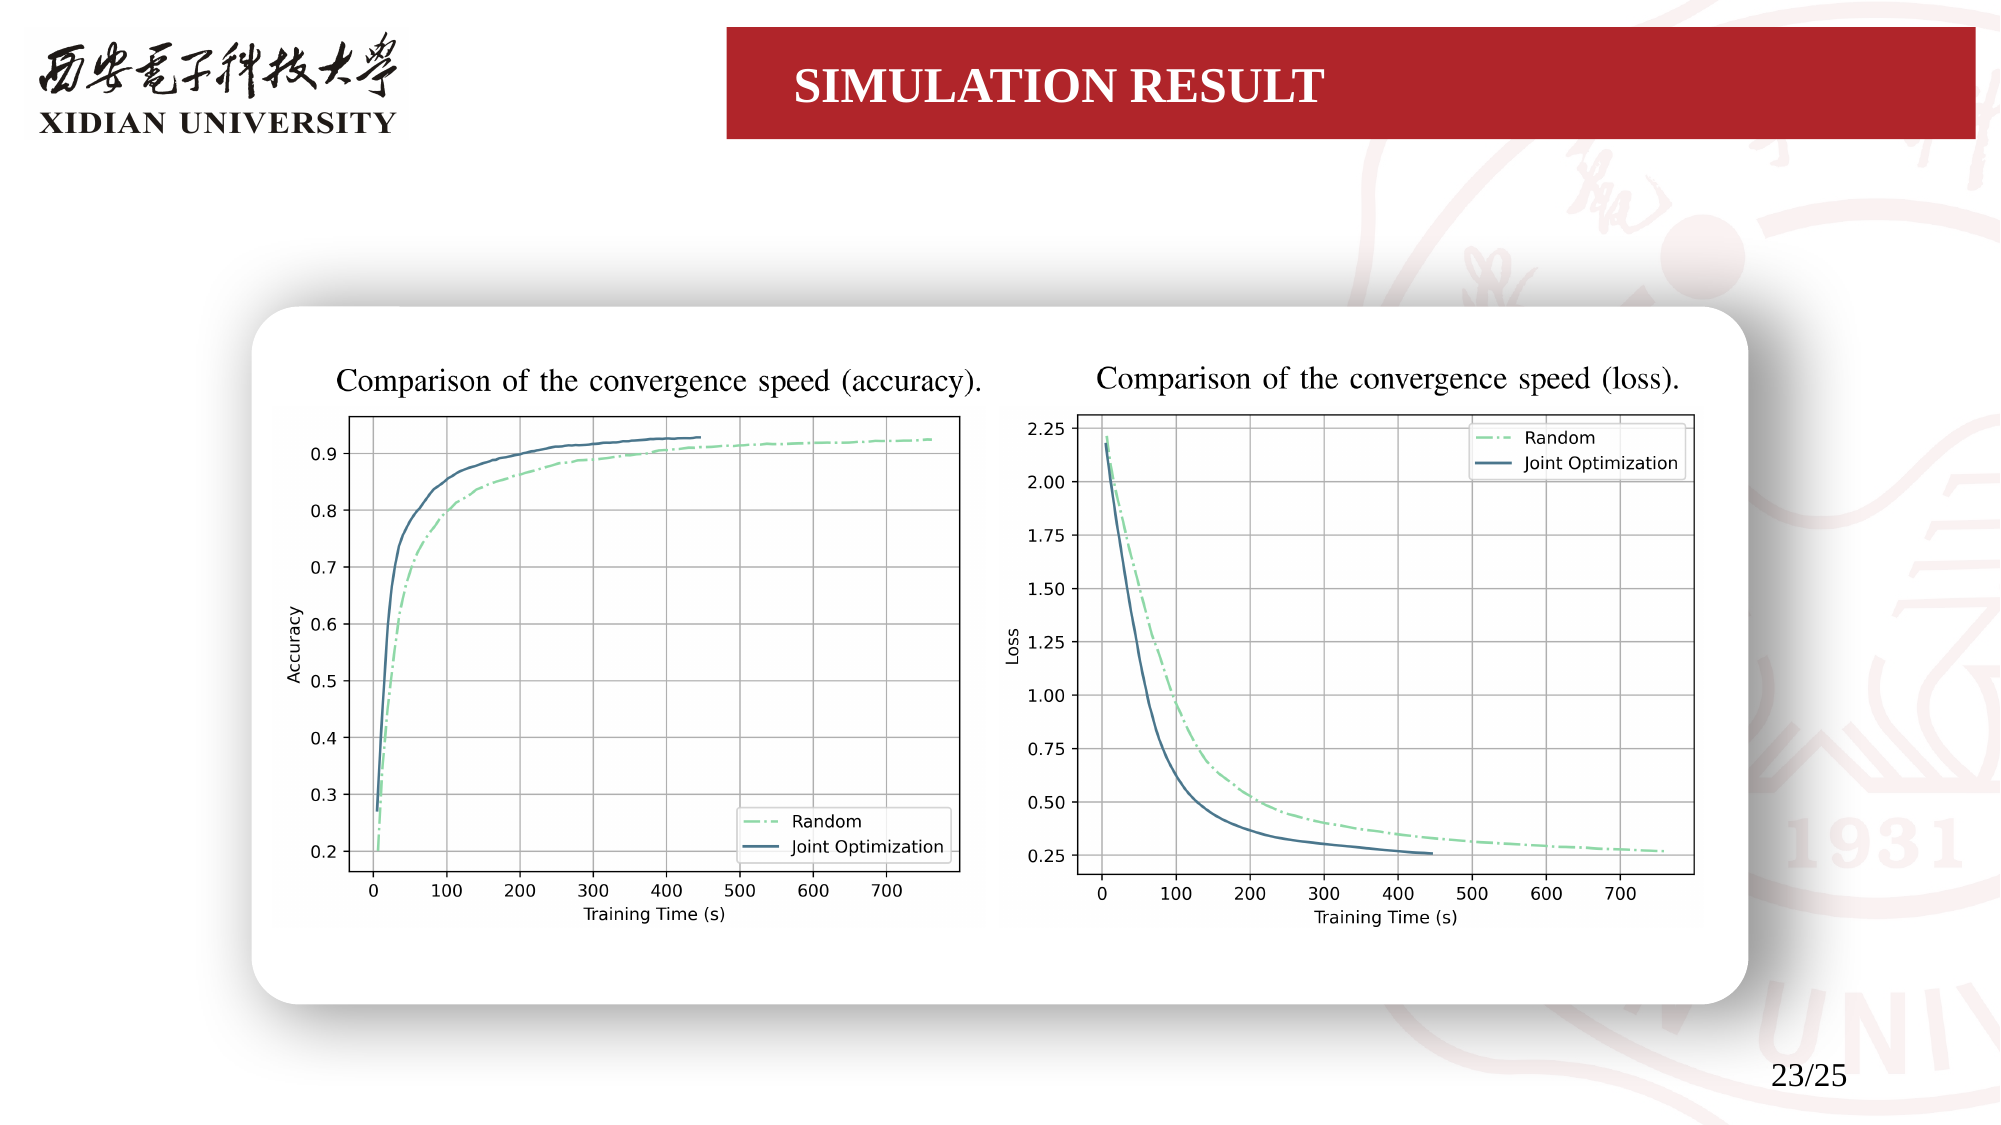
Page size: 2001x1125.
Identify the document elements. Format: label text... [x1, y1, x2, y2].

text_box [1192, 0, 2000, 1125]
picture [1092, 362, 1682, 400]
text_box [250, 305, 1192, 1006]
picture [24, 27, 409, 140]
picture [999, 406, 1704, 928]
picture [272, 406, 986, 928]
text_box SIMULATION RESULT [778, 45, 1192, 121]
text_box [726, 26, 1192, 140]
picture [331, 363, 984, 401]
